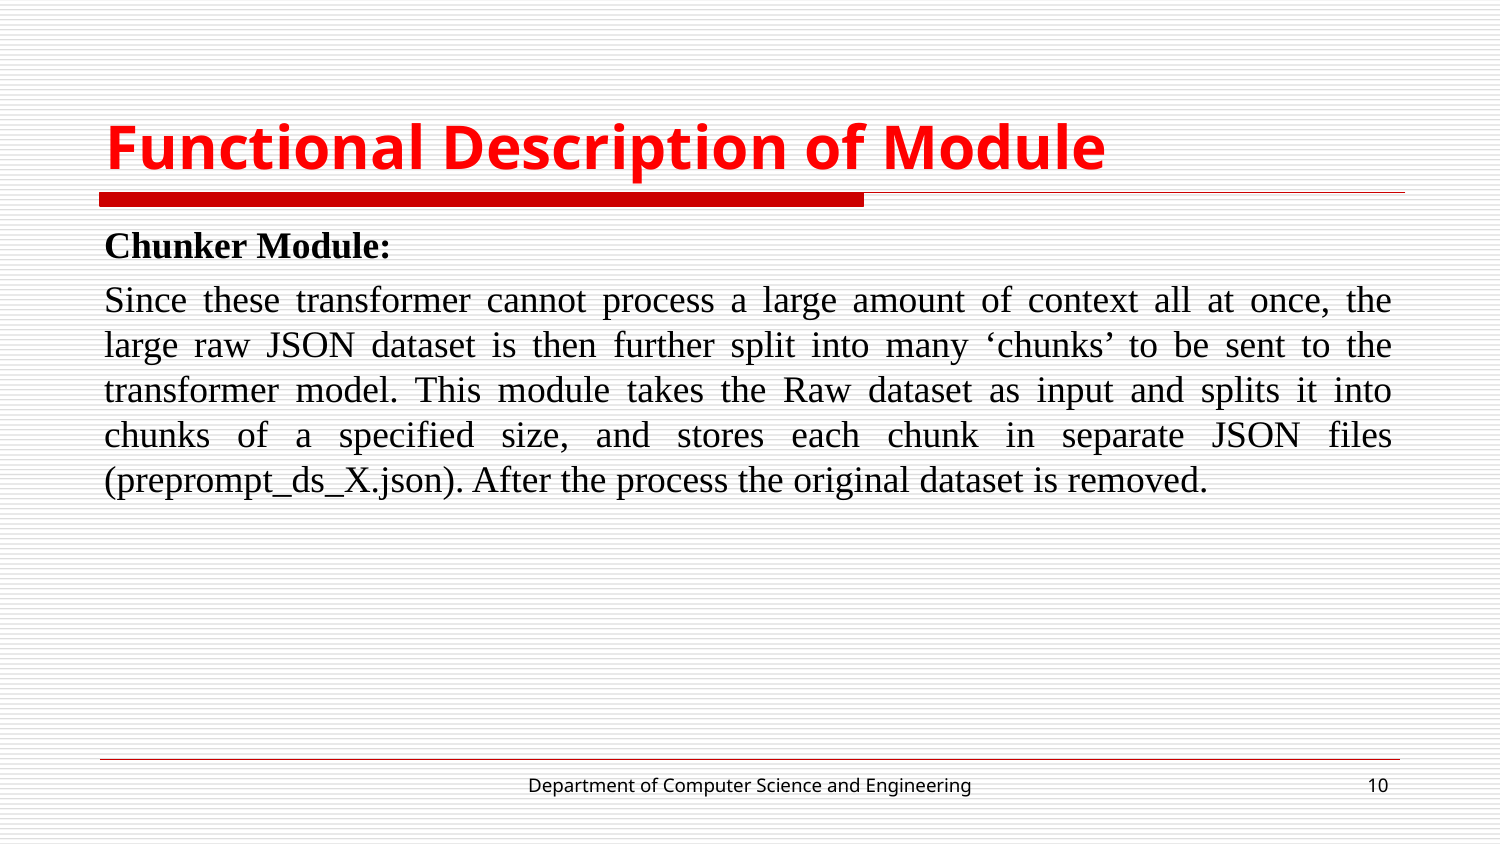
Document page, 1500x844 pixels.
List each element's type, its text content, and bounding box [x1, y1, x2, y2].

footer Department of Computer Science and Engineering [512, 768, 988, 827]
slide_number ‹#› [1074, 768, 1400, 827]
title Functional Description of Module [94, 37, 1407, 188]
picture [0, 0, 1500, 844]
list Chunker Module: Since these transformer cannot process a large amount of context all at once, the large raw JSON dataset is then further split into many ‘chunks’ to be sent to the transformer model. This module takes the Raw dataset as input and splits it into chunks of a specified size, and stores each chunk in separate JSON files (preprompt_ds_X.json). After the process the original dataset is removed. [92, 215, 1406, 741]
